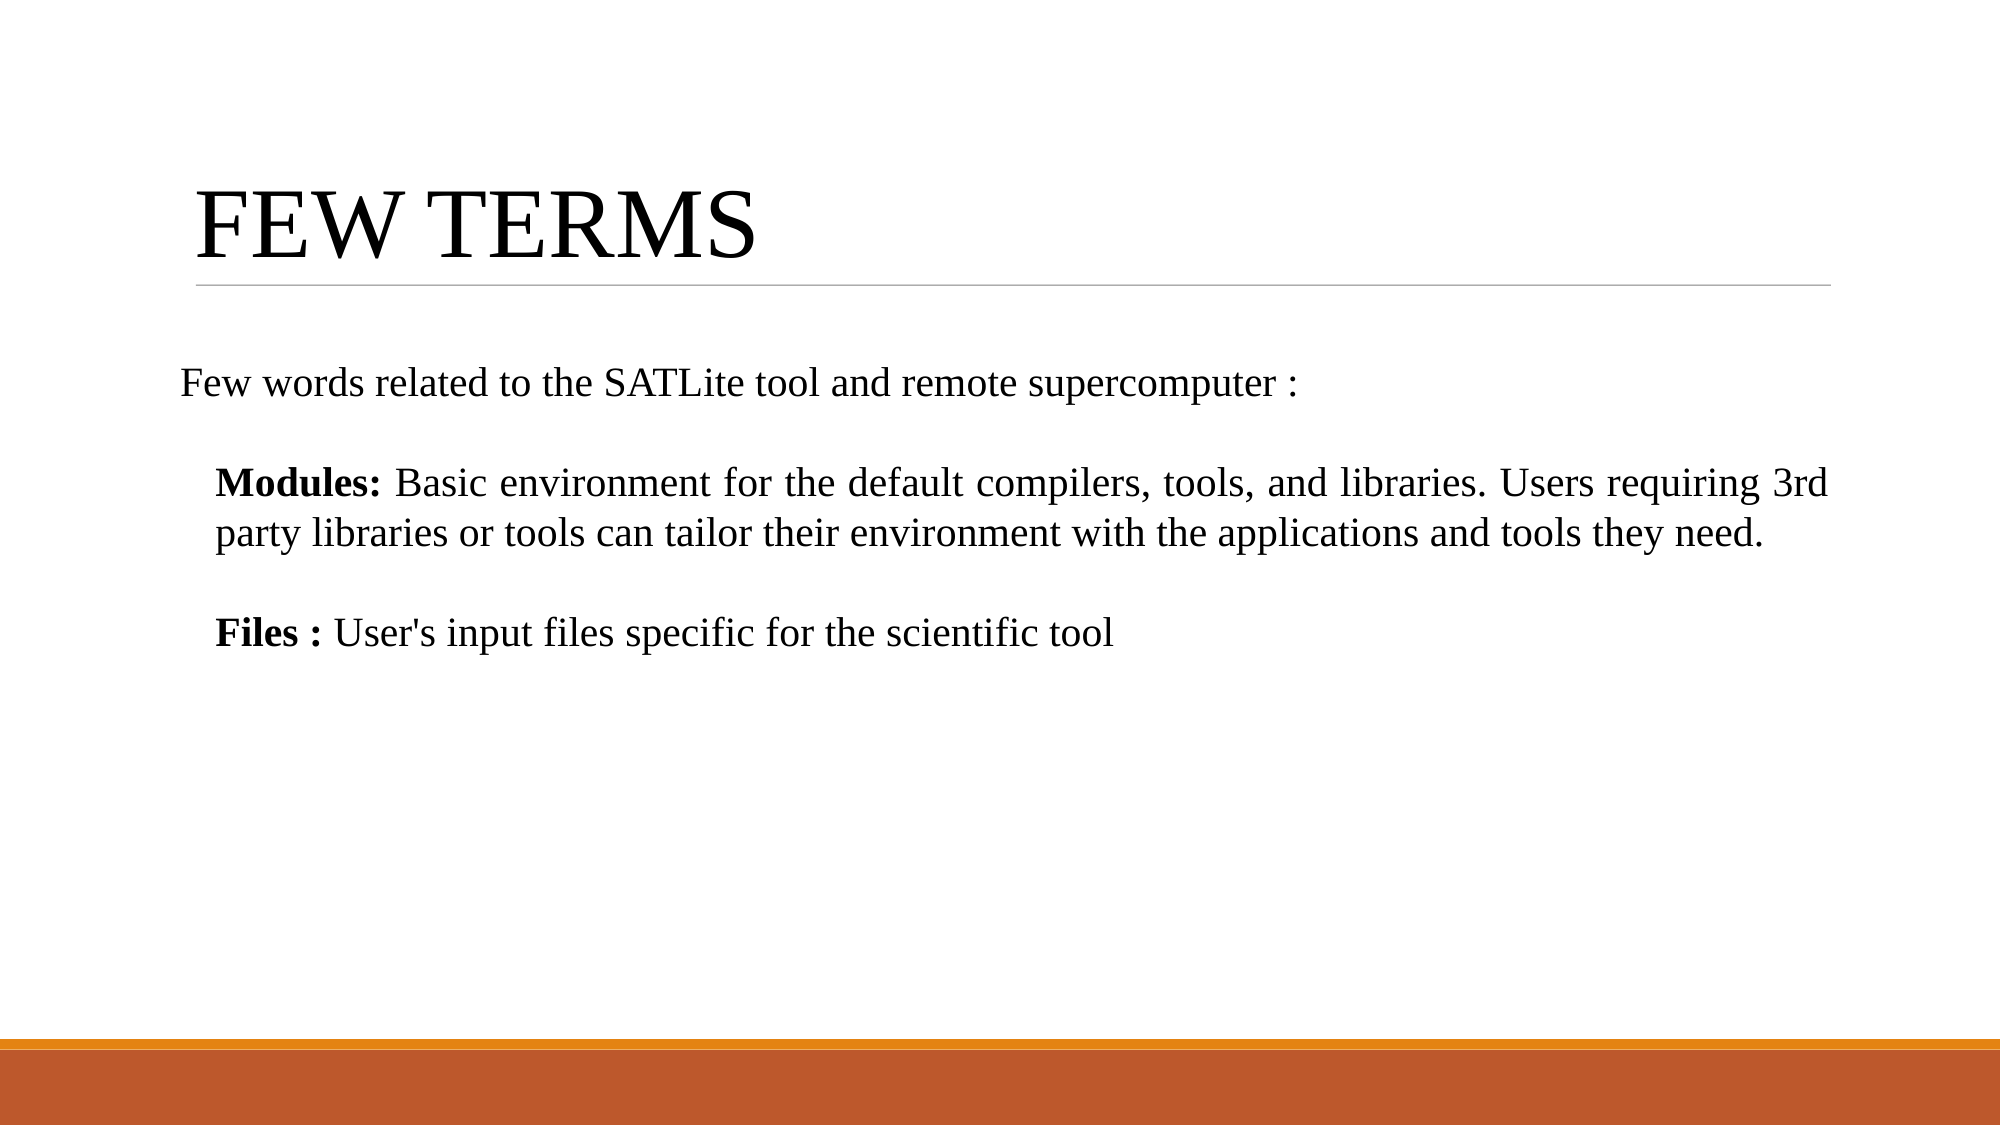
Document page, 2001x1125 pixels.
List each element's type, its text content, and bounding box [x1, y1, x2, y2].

text_box Few words related to the SATLite tool and remote supercomputer : Modules: Basic environment for the default compilers, tools, and libraries. Users requiring 3rd party libraries or tools can tailor their environment with the applications and tools they need. Files : User's input files specific for the scientific tool [180, 302, 1830, 963]
text_box FEW TERMS [180, 47, 1830, 285]
